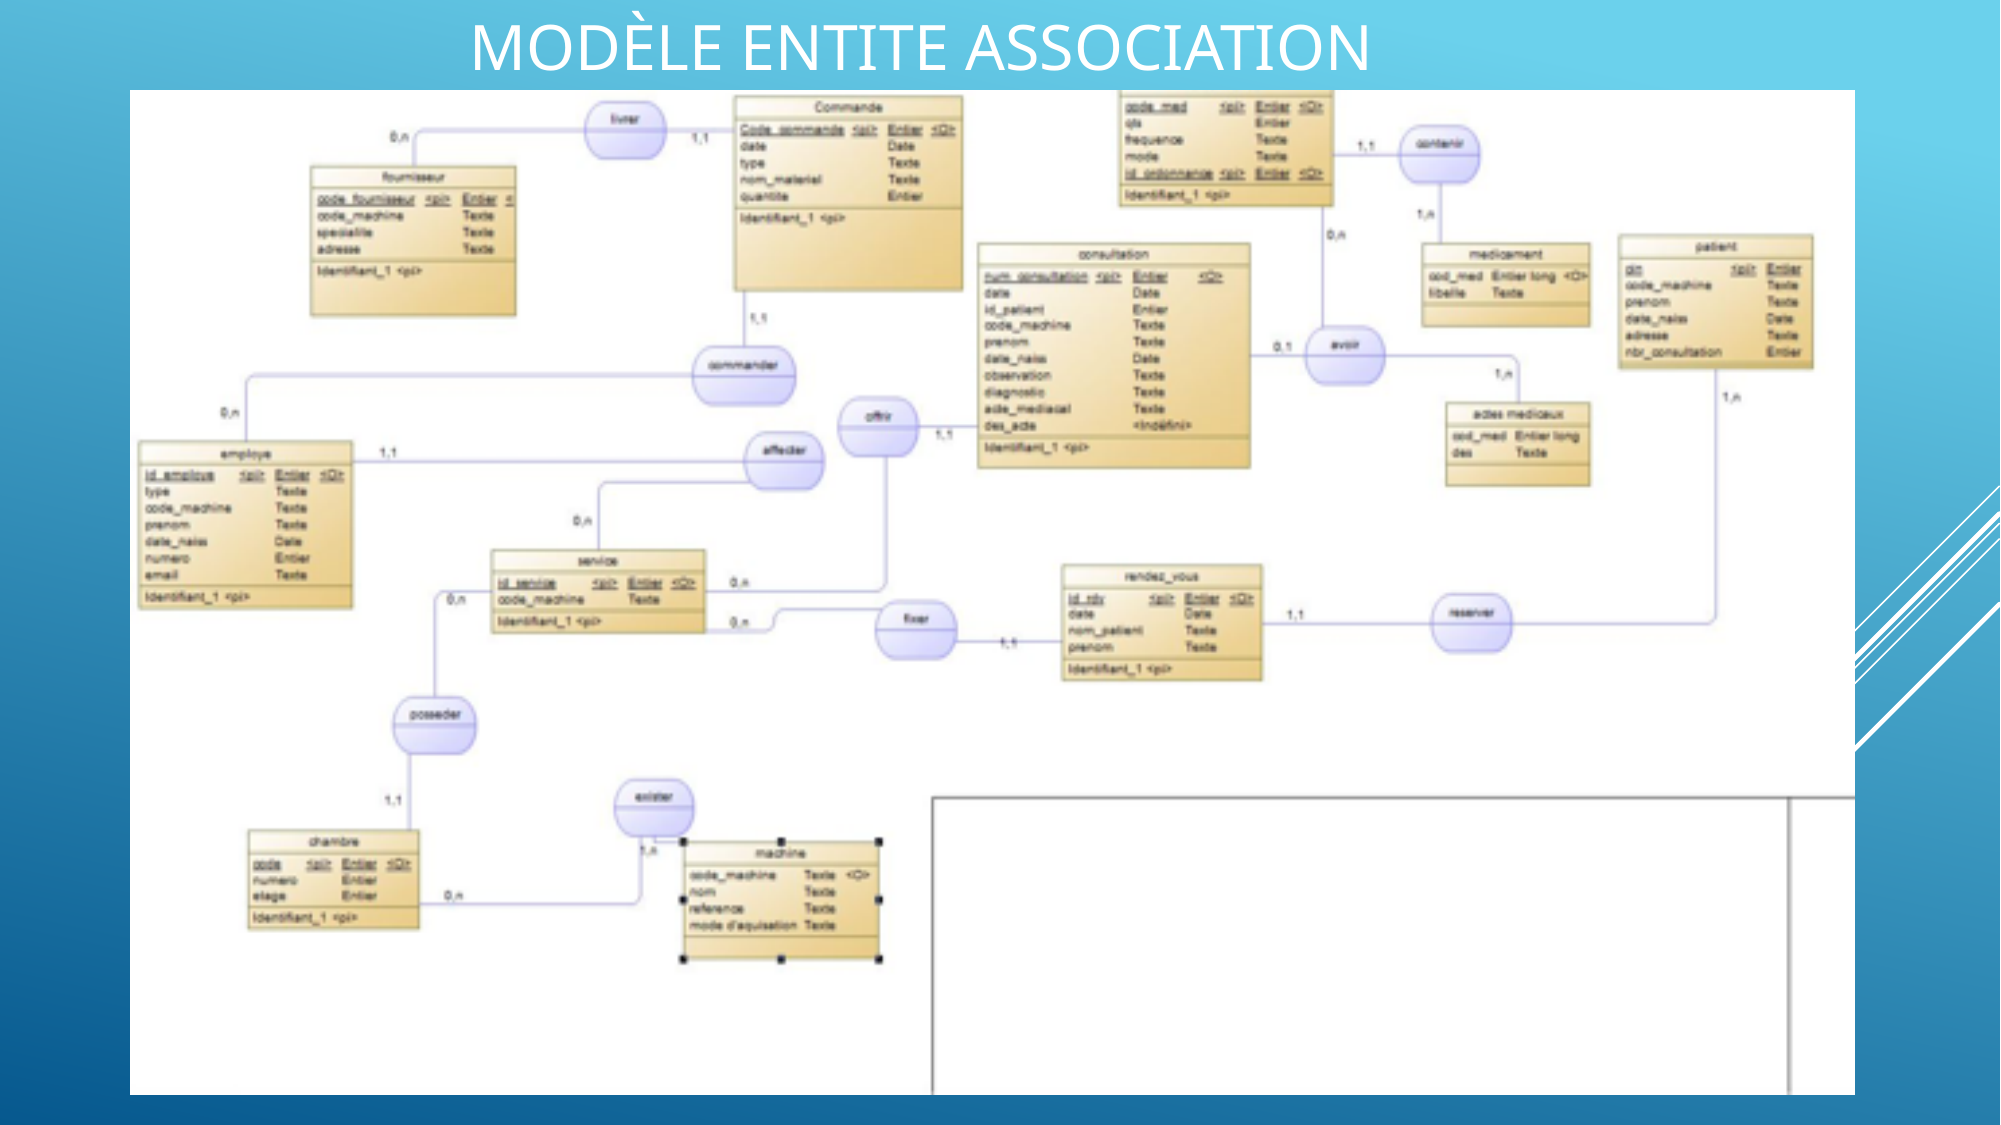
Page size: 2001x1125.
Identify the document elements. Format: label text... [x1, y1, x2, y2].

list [130, 90, 1855, 1095]
title Modèle ENTITE ASSOCIATION [454, 0, 1855, 90]
